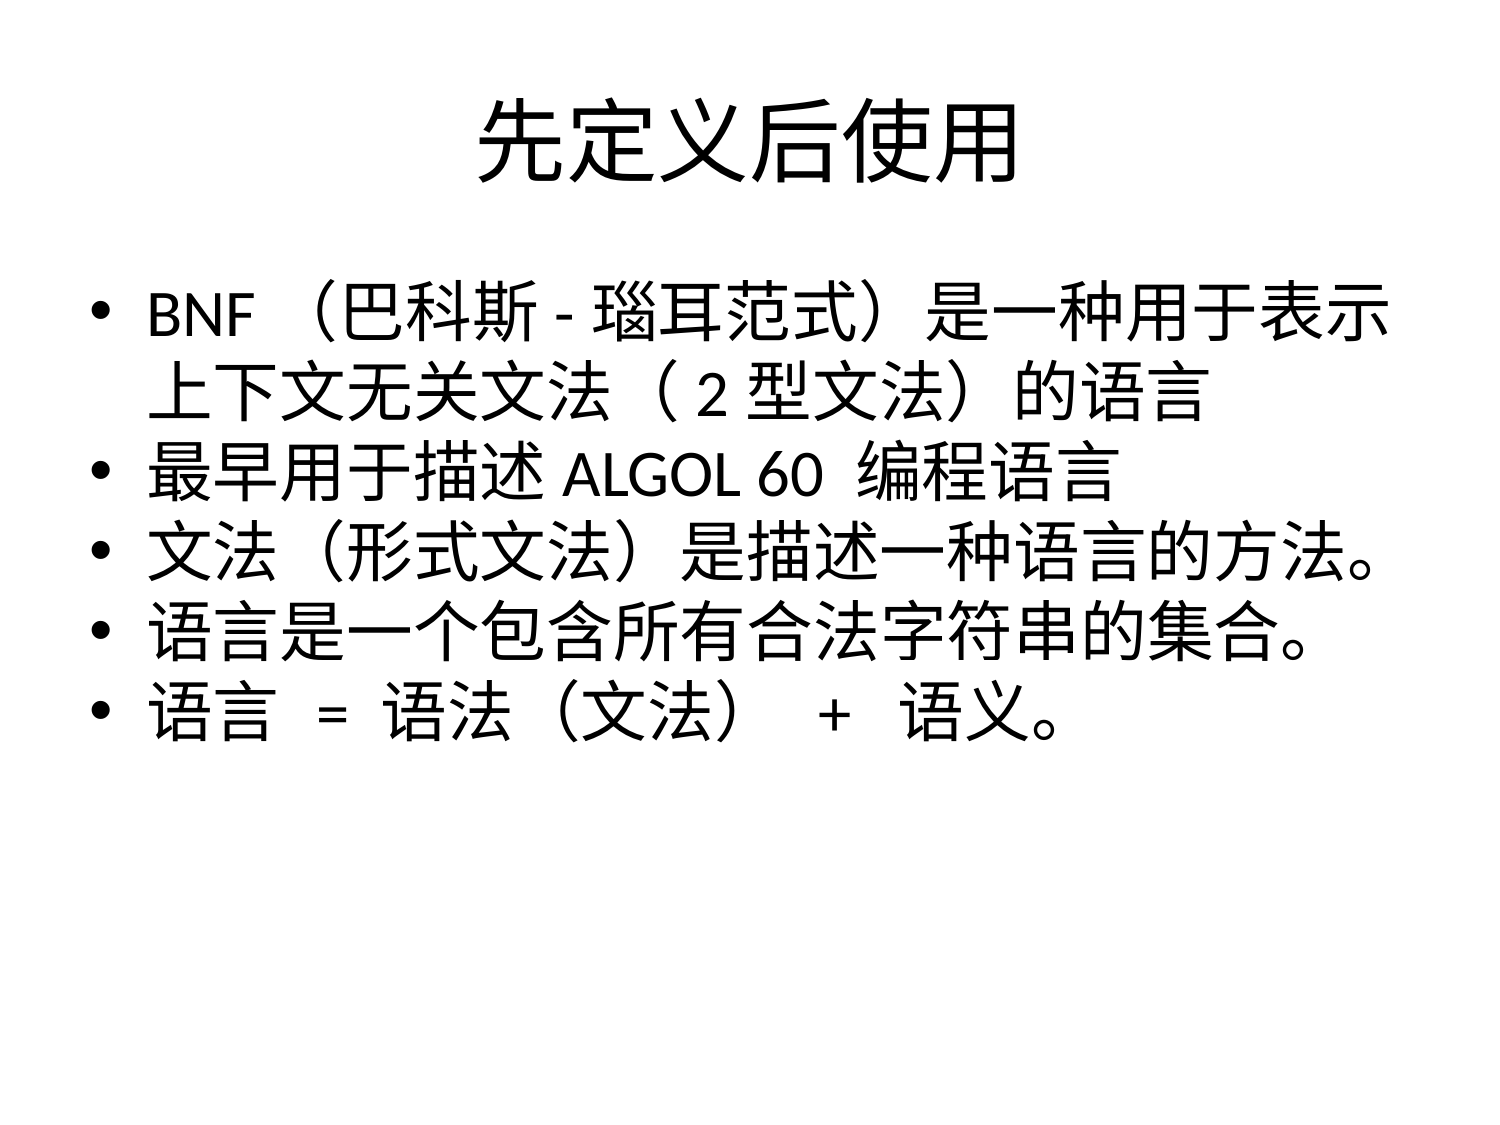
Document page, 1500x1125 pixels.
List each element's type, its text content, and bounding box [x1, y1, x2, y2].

text_box 先定义后使用 [74, 45, 1425, 233]
text_box BNF（巴科斯-瑙耳范式）是一种用于表示上下文无关文法（2型文法）的语言 最早用于描述ALGOL 60 编程语言 文法（形式文法）是描述一种语言的方法。 语言是一个包含所有合法字符串的集合。 语言 = 语法（文法） + 语义。 [74, 262, 1425, 1005]
